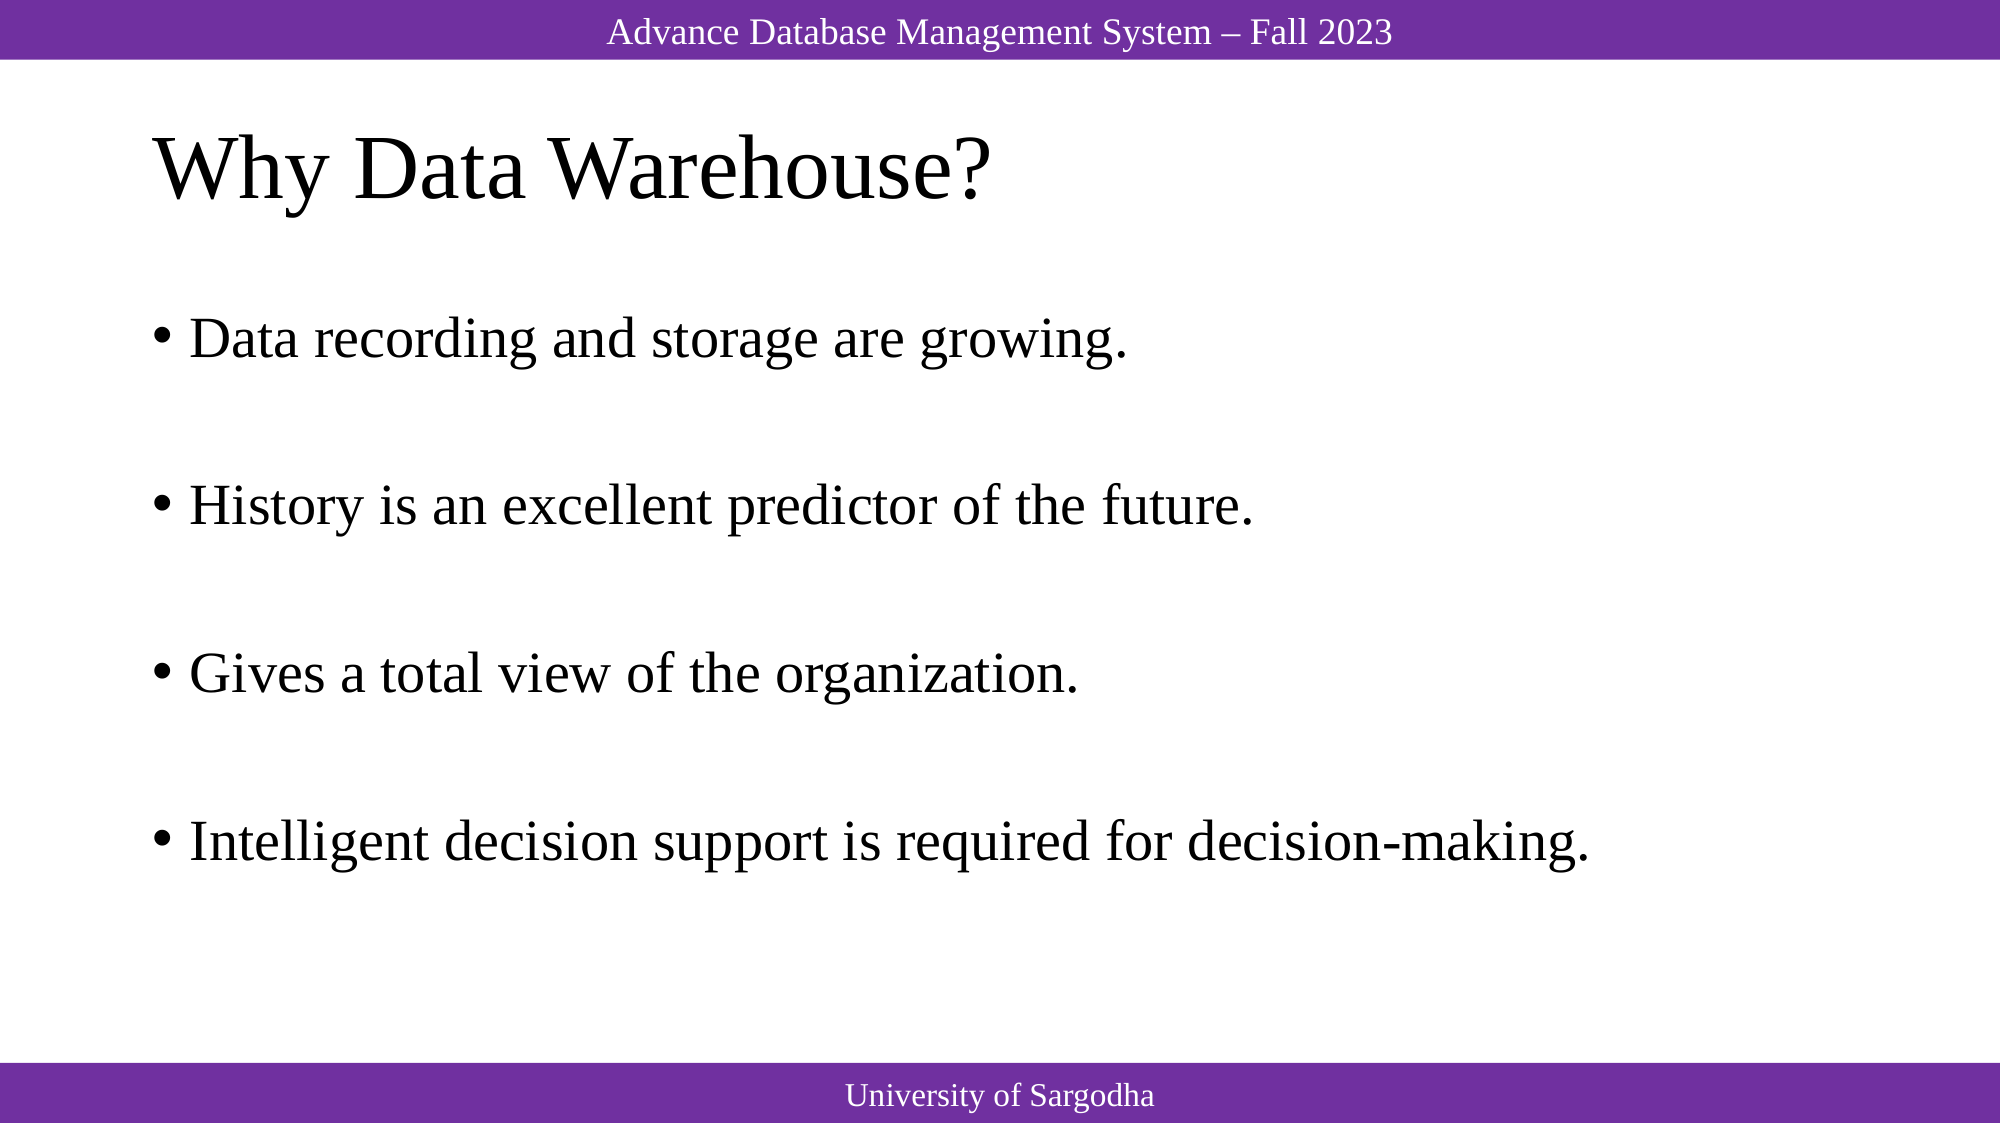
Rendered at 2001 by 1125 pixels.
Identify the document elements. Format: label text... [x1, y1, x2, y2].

list Data recording and storage are growing. History is an excellent predictor of the future. Gives a total view of the organization. Intelligent decision support is required for decision-making. [137, 299, 1863, 1014]
footer University of Sargodha [0, 1062, 2000, 1123]
title Why Data Warehouse? [137, 59, 1863, 278]
